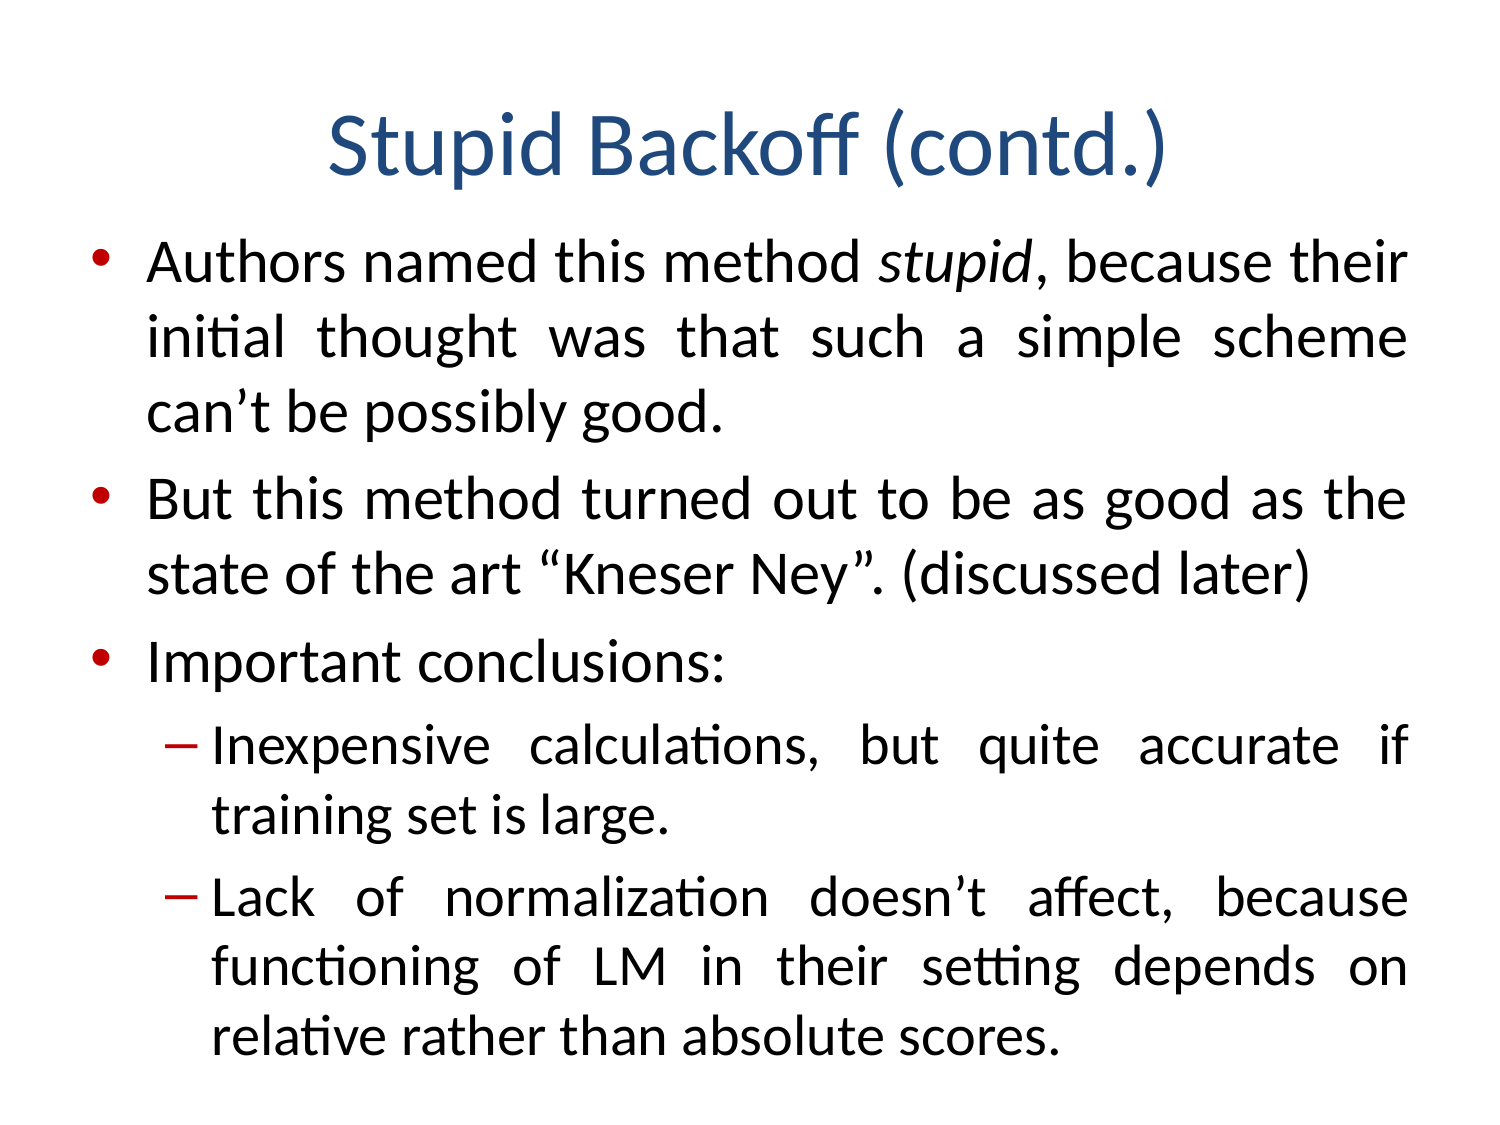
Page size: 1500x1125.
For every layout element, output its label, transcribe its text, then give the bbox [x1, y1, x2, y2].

title Stupid Backoff (contd.) [75, 45, 1425, 212]
list Authors named this method stupid, because their initial thought was that such a simple scheme can’t be possibly good. But this method turned out to be as good as the state of the art “Kneser Ney”. (discussed later) Important conclusions: Inexpensive calculations, but quite accurate if training set is large. Lack of normalization doesn’t affect, because functioning of LM in their setting depends on relative rather than absolute scores. [75, 212, 1425, 1075]
